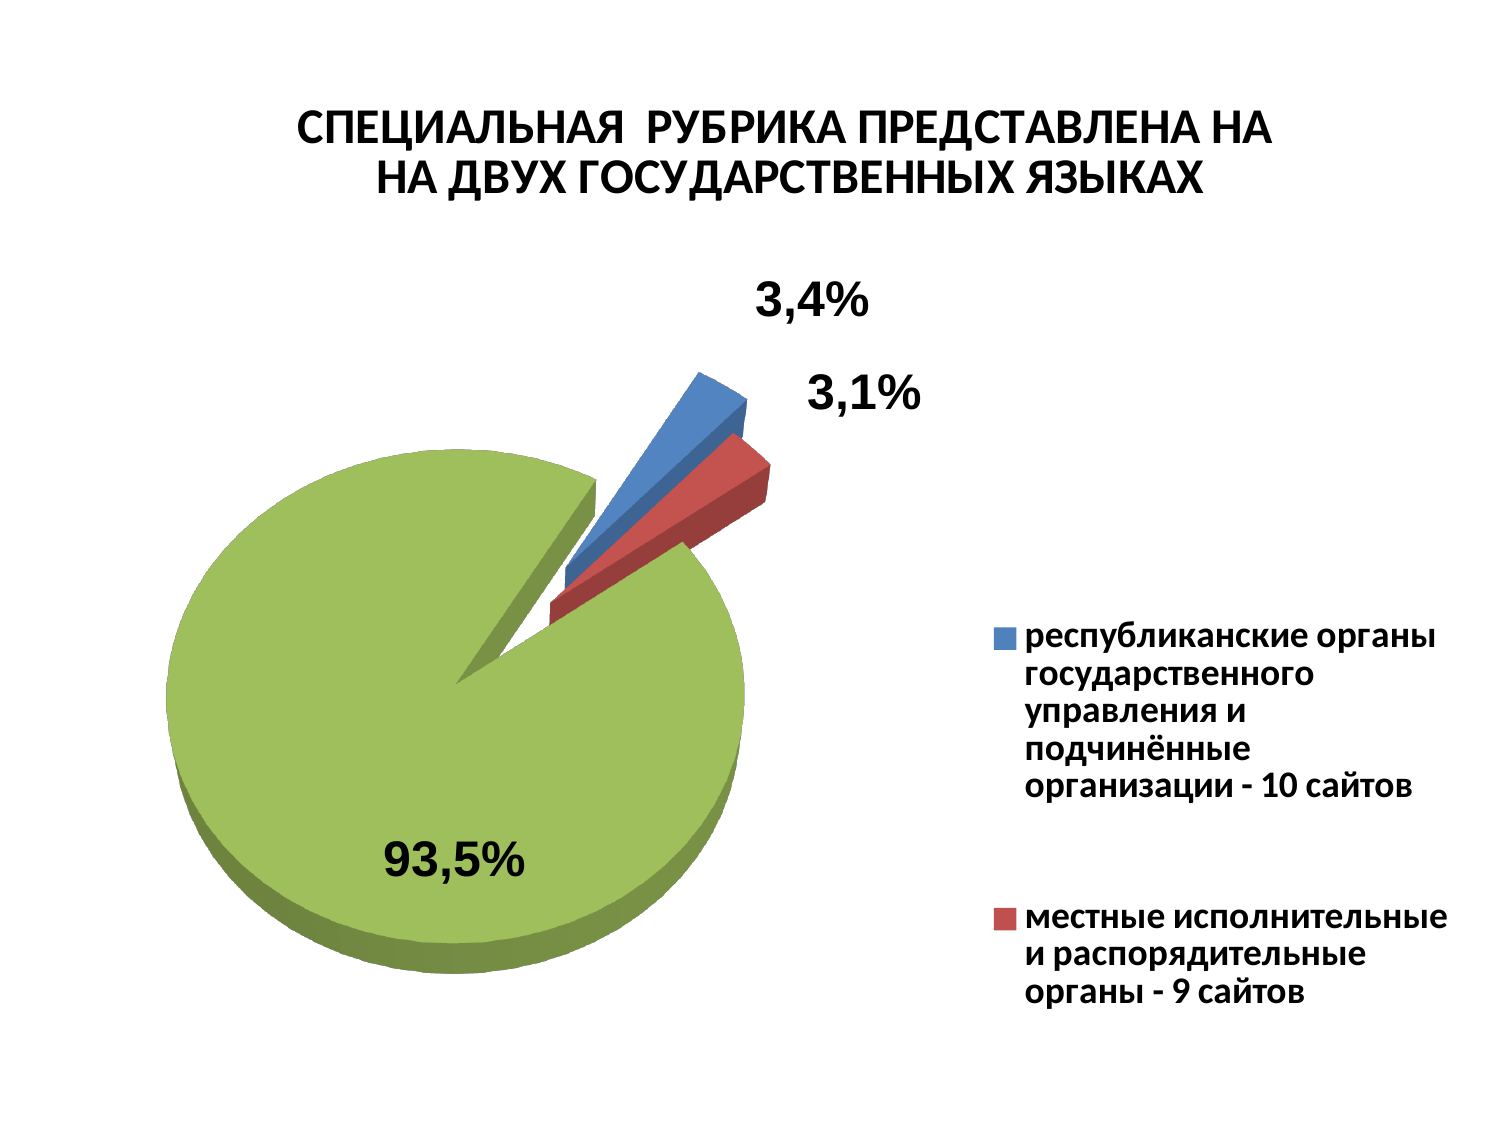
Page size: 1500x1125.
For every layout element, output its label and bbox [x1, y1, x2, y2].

chart [29, 30, 1471, 1107]
